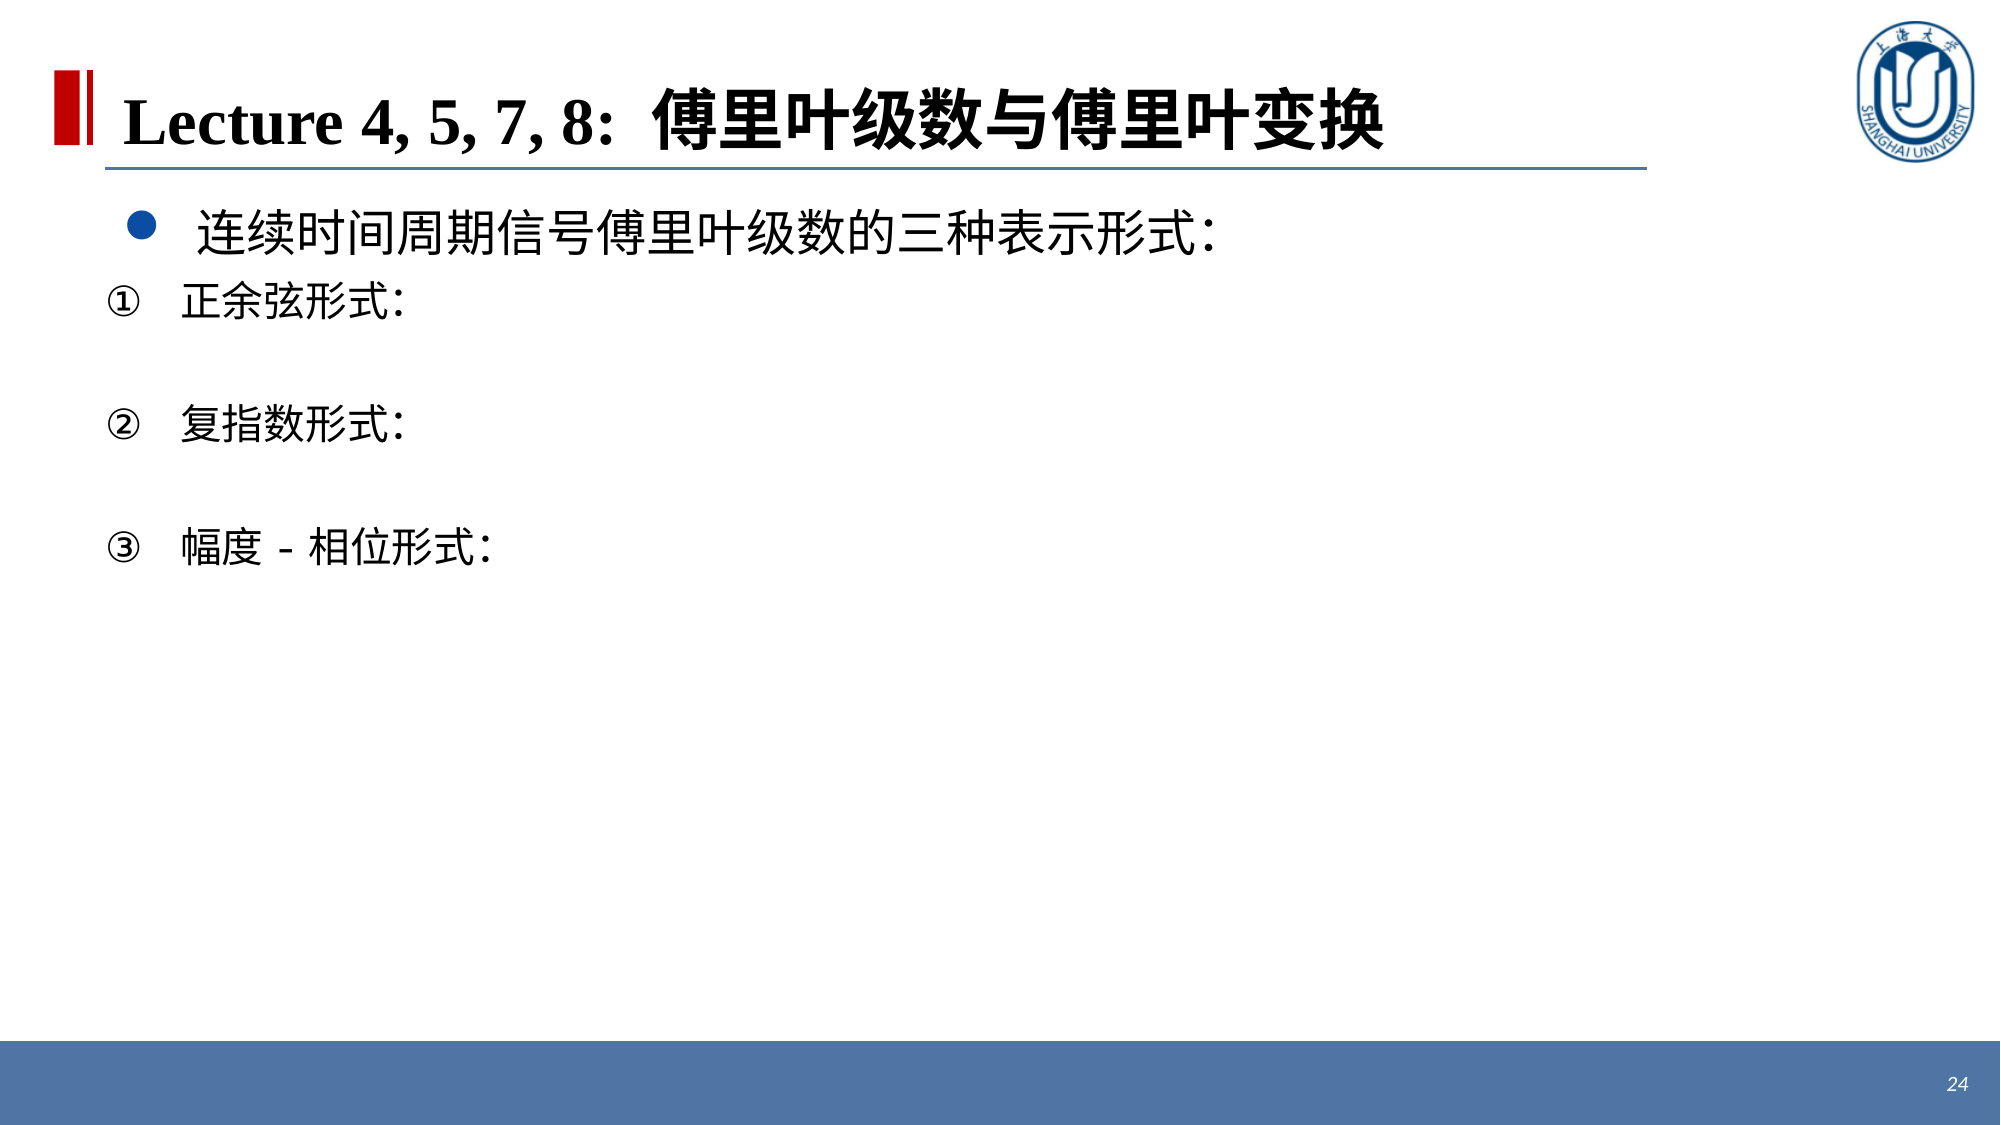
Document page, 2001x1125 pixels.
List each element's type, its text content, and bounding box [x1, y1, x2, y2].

picture [1855, 21, 1978, 163]
slide_number 24 [1768, 1052, 1984, 1113]
title Lecture 4, 5, 7, 8: 傅里叶级数与傅里叶变换 [108, 37, 1648, 167]
